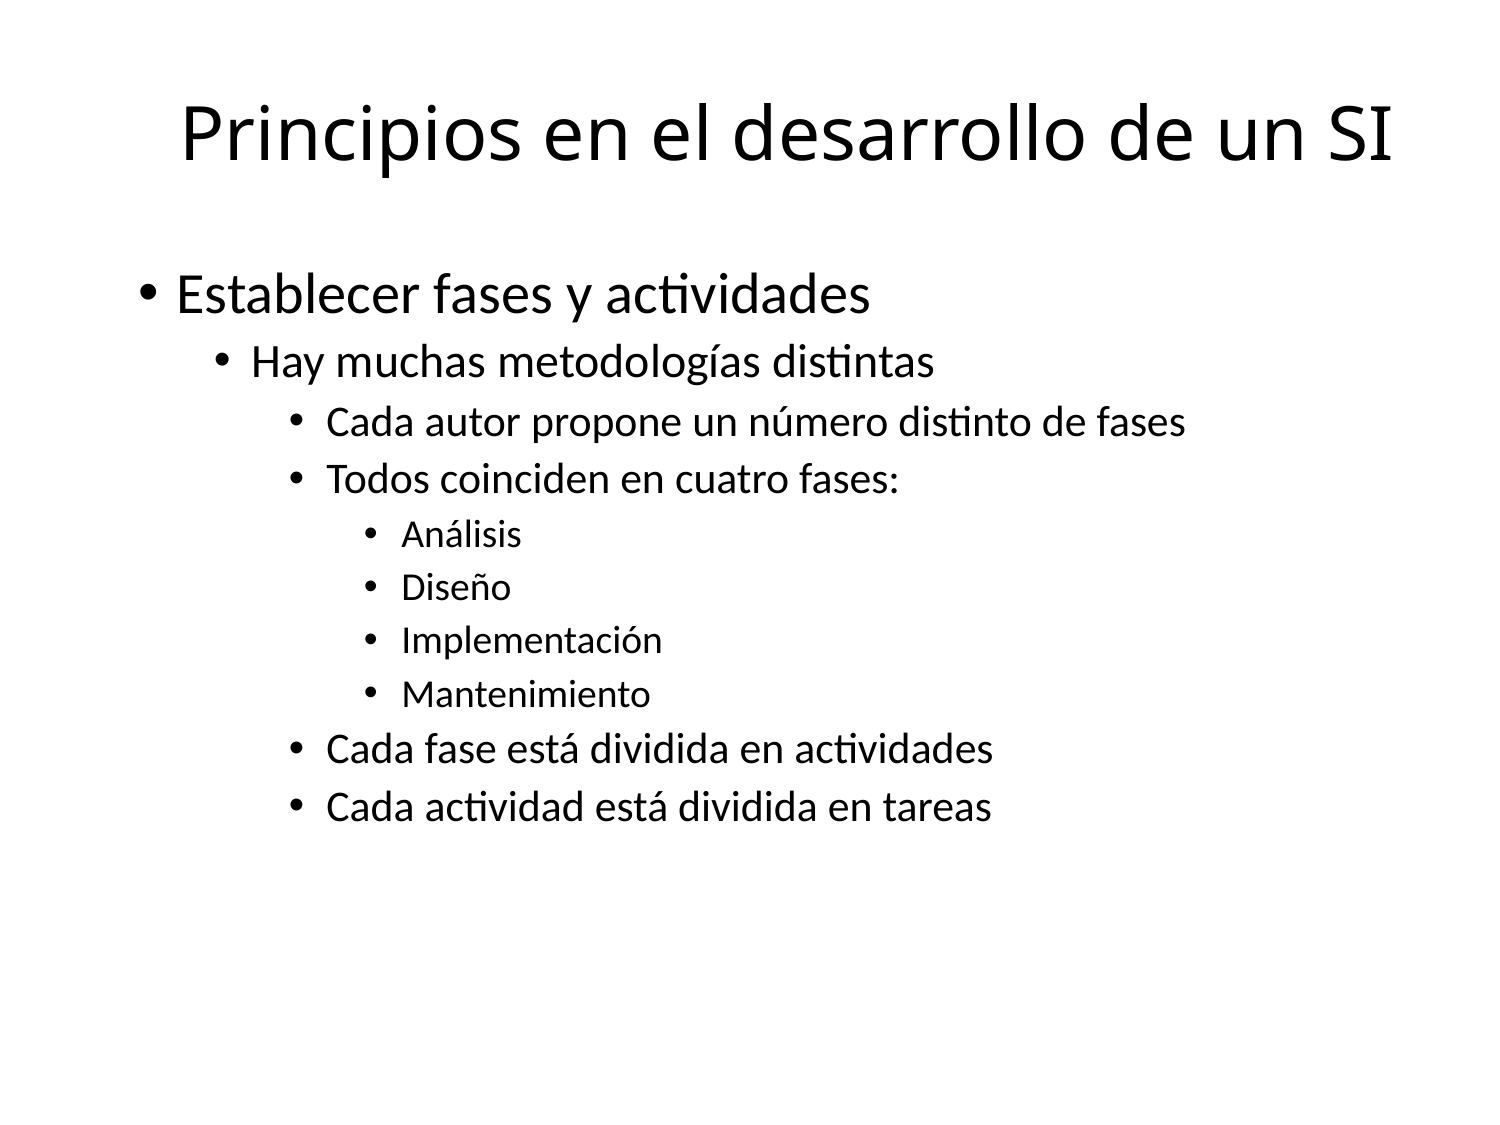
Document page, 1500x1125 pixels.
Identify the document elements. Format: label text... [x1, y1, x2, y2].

title Principios en el desarrollo de un SI [112, 42, 1463, 231]
list Establecer fases y actividades Hay muchas metodologías distintas Cada autor propone un número distinto de fases Todos coinciden en cuatro fases: Análisis Diseño Implementación Mantenimiento Cada fase está dividida en actividades Cada actividad está dividida en tareas [123, 255, 1275, 998]
